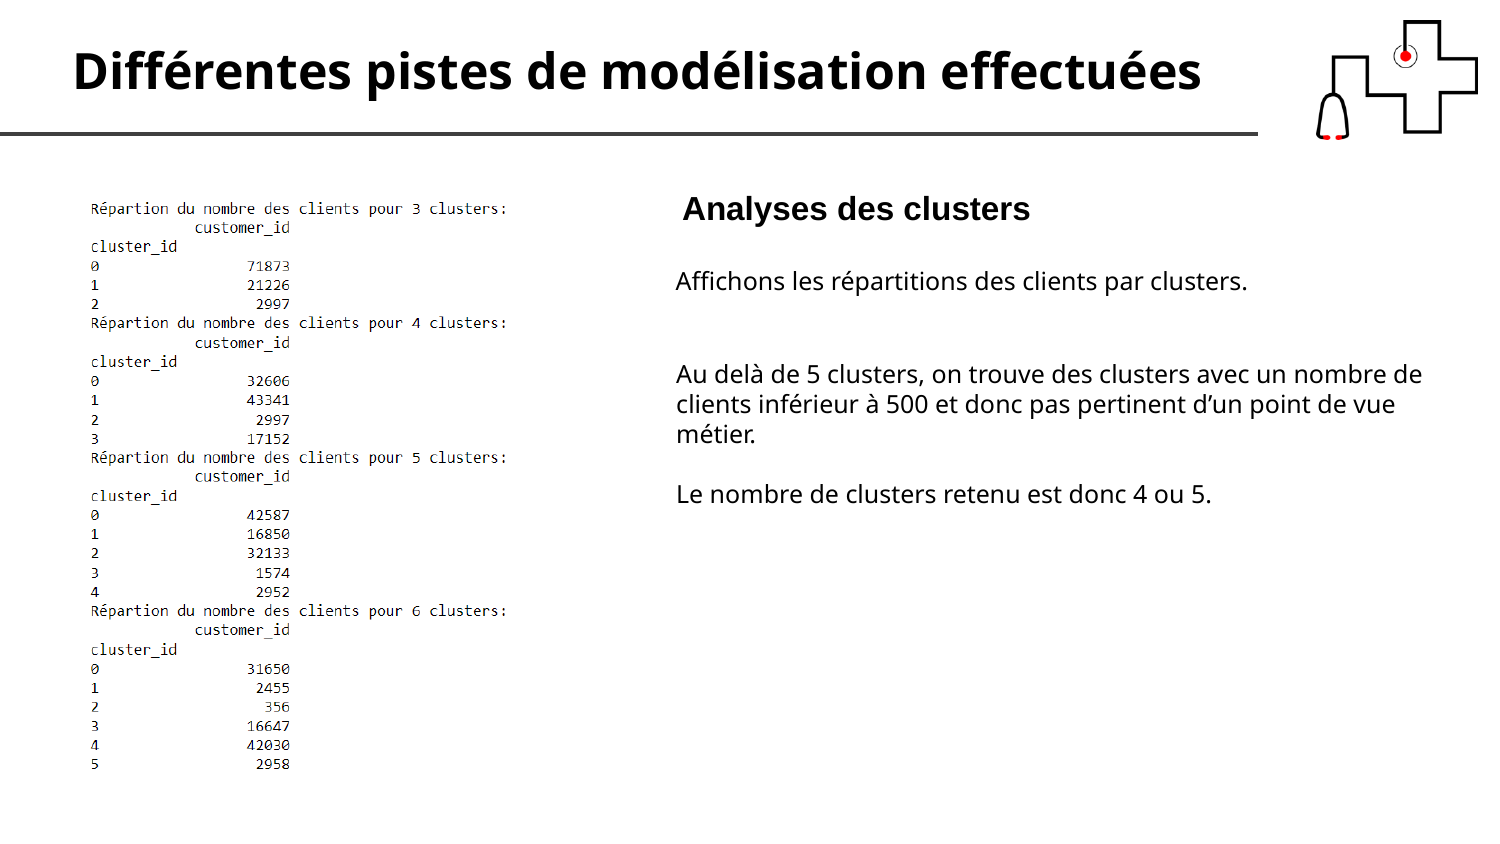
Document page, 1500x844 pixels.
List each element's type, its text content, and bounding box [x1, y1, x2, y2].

list Différentes pistes de modélisation effectuées [57, 12, 1475, 127]
text_box Analyses des clusters [667, 179, 1418, 235]
picture [1316, 20, 1478, 140]
text_box Au delà de 5 clusters, on trouve des clusters avec un nombre de clients inférieur à 500 et donc pas pertinent d’un point de vue métier. Le nombre de clusters retenu est donc 4 ou 5. [661, 351, 1447, 516]
text_box Affichons les répartitions des clients par clusters. [660, 257, 1488, 303]
picture [64, 197, 598, 777]
